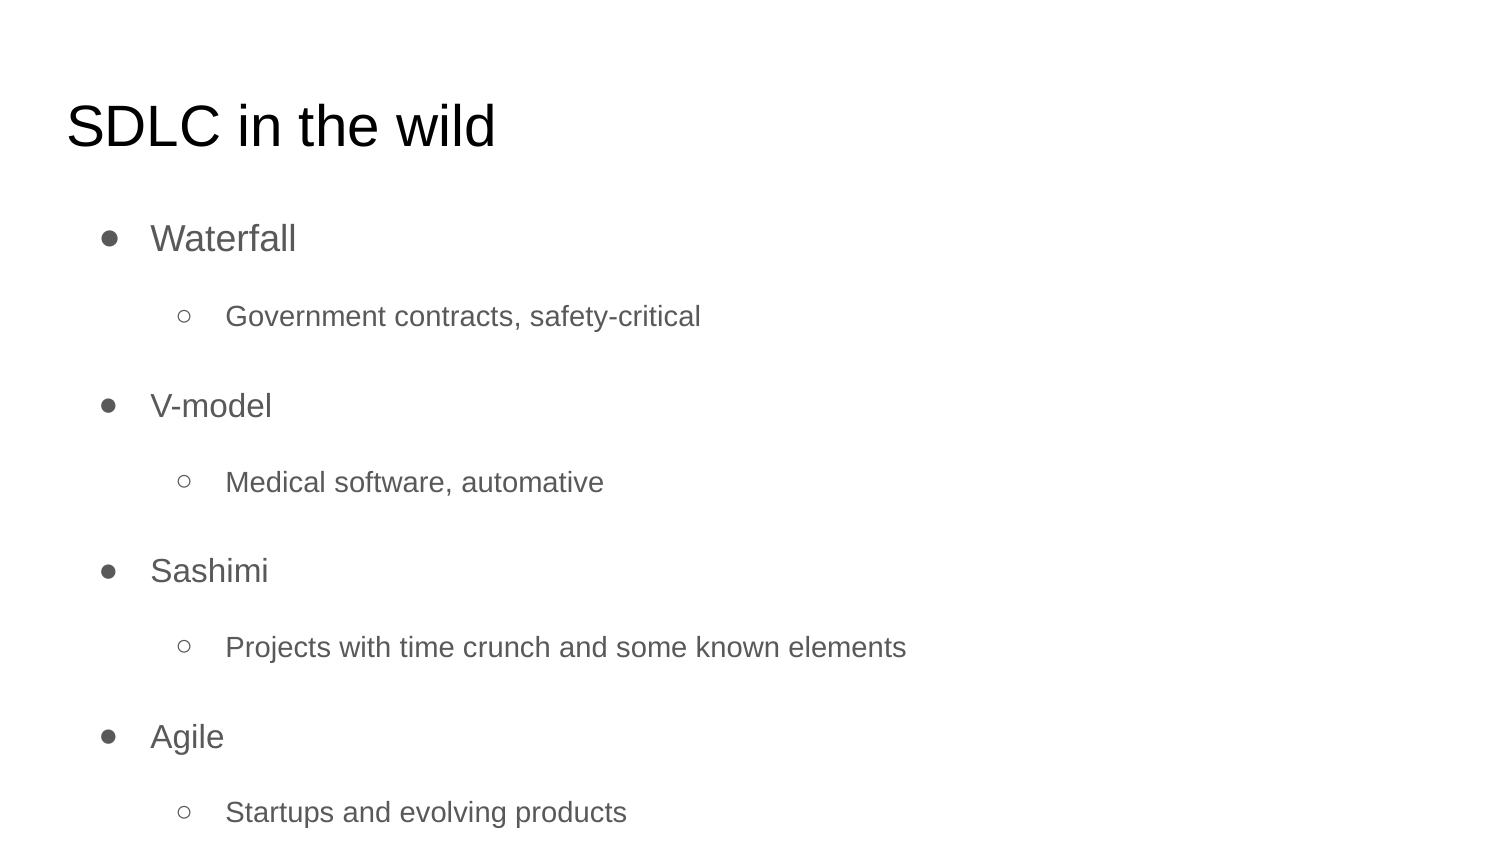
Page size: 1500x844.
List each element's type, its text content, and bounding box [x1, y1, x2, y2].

list Waterfall Government contracts, safety-critical V-model Medical software, automative Sashimi Projects with time crunch and some known elements Agile Startups and evolving products [60, 192, 1168, 750]
title SDLC in the wild [51, 72, 1449, 167]
